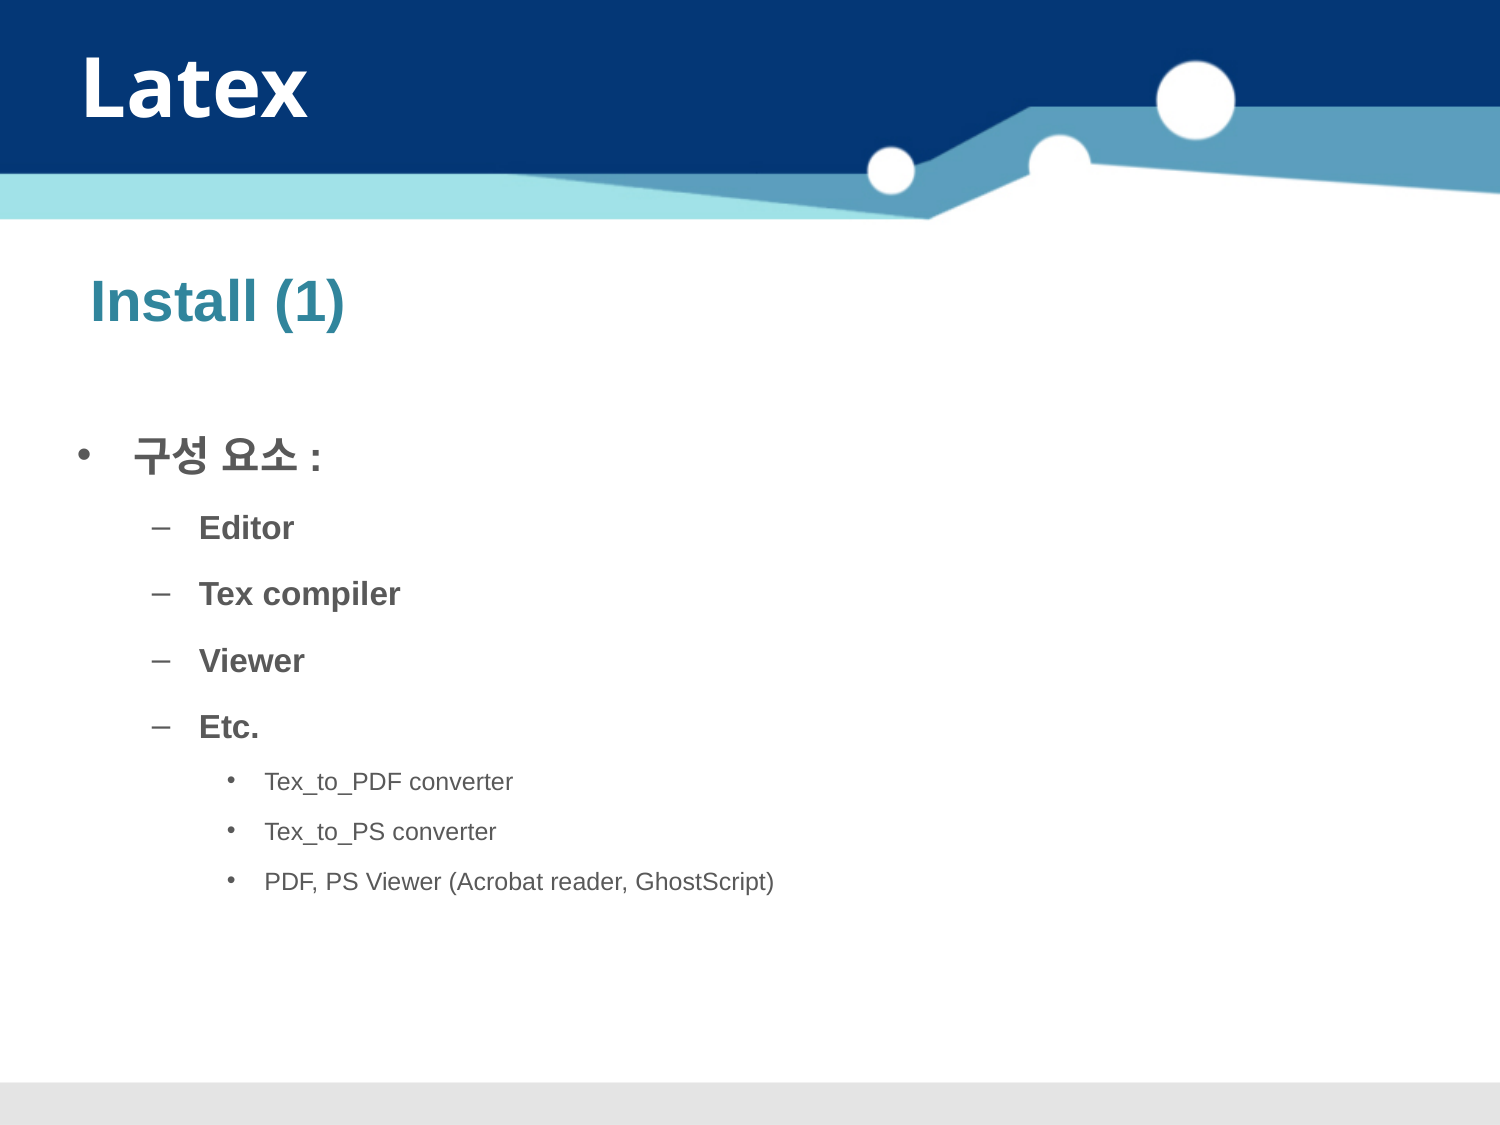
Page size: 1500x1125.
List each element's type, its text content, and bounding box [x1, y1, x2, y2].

text_box 구성 요소: Editor Tex compiler Viewer Etc. Tex_to_PDF converter Tex_to_PS converter PDF, PS Viewer (Acrobat reader, GhostScript) [62, 397, 1413, 1052]
text_box Latex [63, 23, 1042, 144]
text_box Install (1) [0, 244, 823, 353]
picture [0, 0, 1500, 1125]
